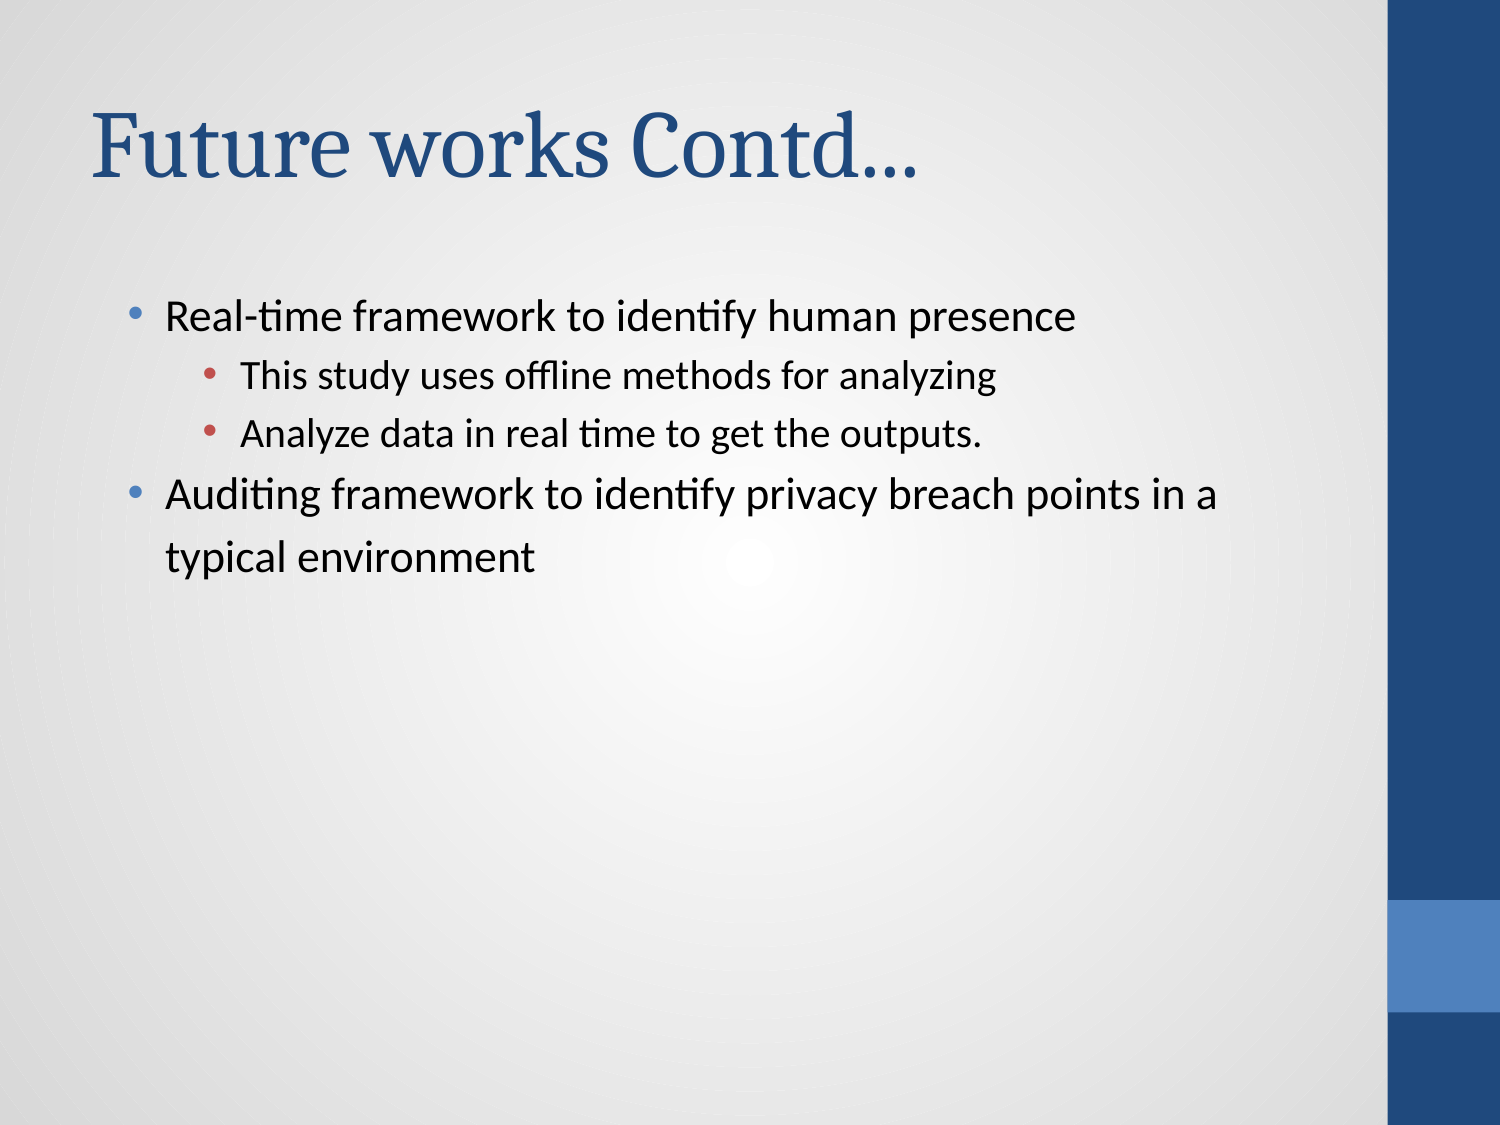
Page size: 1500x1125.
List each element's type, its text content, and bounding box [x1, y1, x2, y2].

title Future works Contd... [75, 45, 1325, 233]
list Real-time framework to identify human presence This study uses offline methods for analyzing Analyze data in real time to get the outputs. Auditing framework to identify privacy breach points in a typical environment [75, 262, 1325, 1050]
